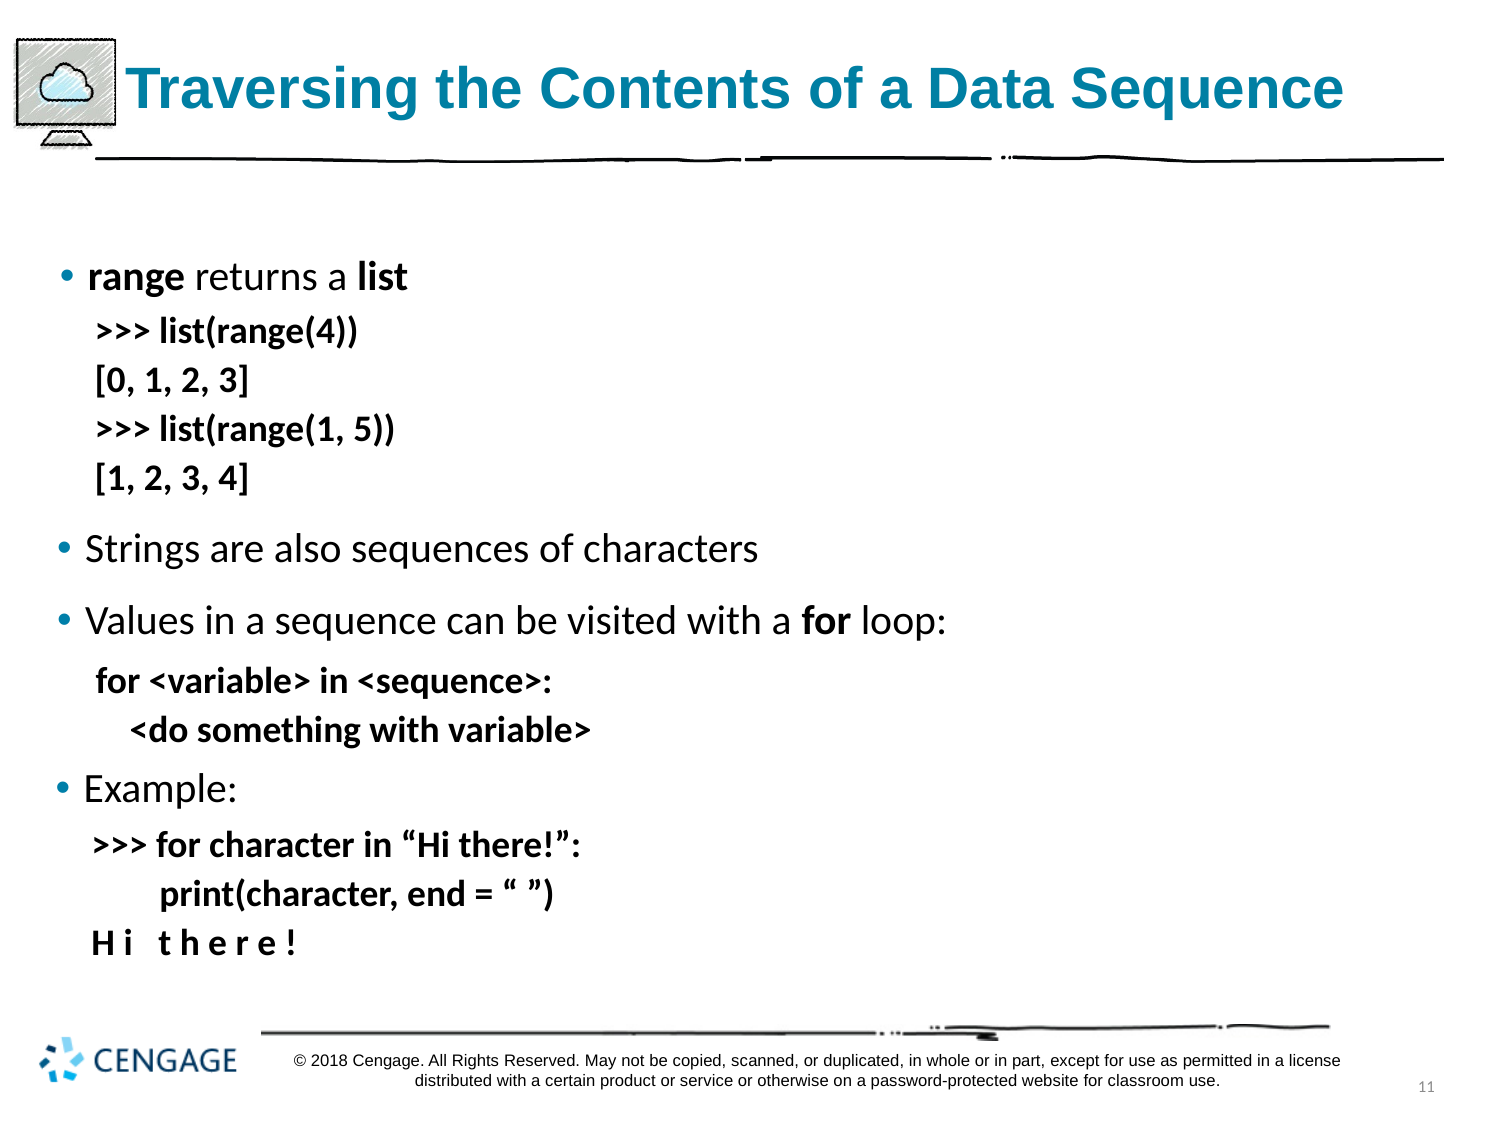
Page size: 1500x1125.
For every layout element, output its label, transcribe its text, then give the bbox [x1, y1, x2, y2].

list >>> list(range(4)) [0, 1, 2, 3] >>> list(range(1, 5)) [1, 2, 3, 4] Strings are also sequences of characters Values in a sequence can be visited with a for loop: [57, 309, 1438, 648]
picture [13, 36, 117, 151]
picture [19, 1023, 249, 1095]
footer © 2018 Cengage. All Rights Reserved. May not be copied, scanned, or duplicated, in whole or in part, except for use as permitted in a license distributed with a certain product or service or otherwise on a password-protected website for classroom use. [262, 1049, 1375, 1090]
list >>> for character in “Hi there!”: print(character, end = “ ”) H i t h e r e ! [53, 823, 1435, 966]
list Example: [55, 764, 1063, 813]
title Traversing the Contents of a Data Sequence [125, 60, 1442, 121]
picture [95, 155, 1444, 163]
list for <variable> in <sequence>: <do something with variable> [58, 659, 1439, 753]
picture [261, 1024, 1331, 1041]
list range returns a list [59, 252, 1441, 301]
